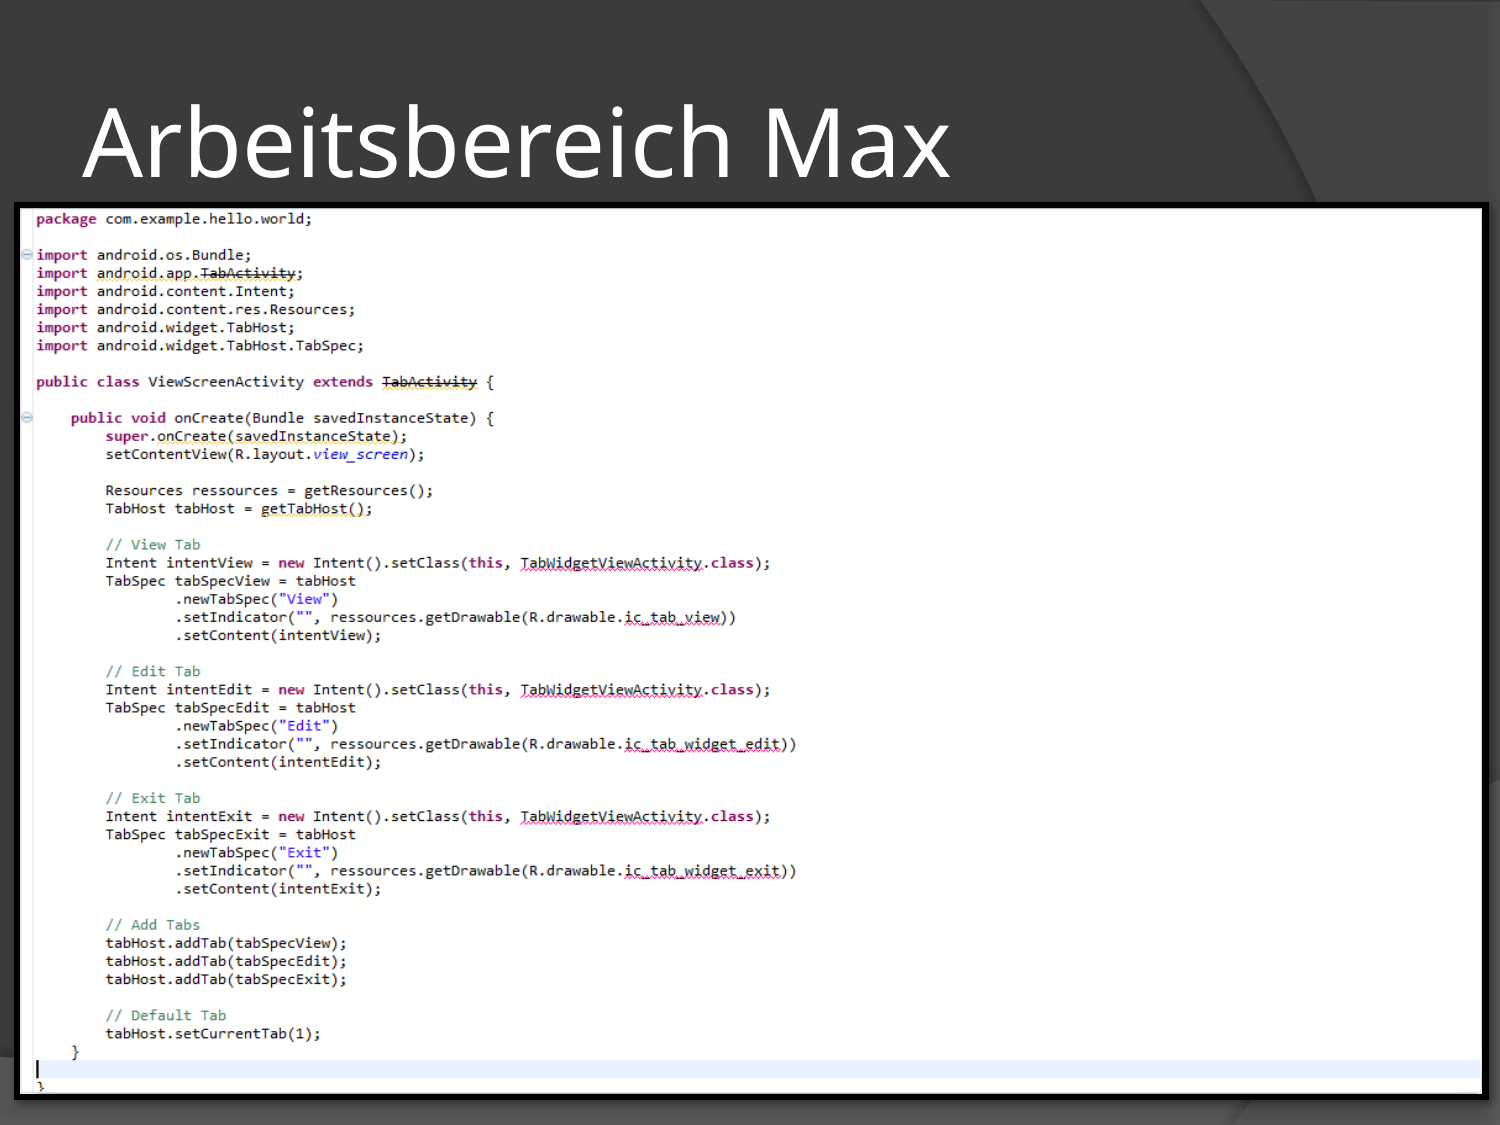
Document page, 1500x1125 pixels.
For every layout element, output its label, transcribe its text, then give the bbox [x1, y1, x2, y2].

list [19, 207, 1483, 1095]
title Arbeitsbereich Max [75, 45, 1300, 197]
